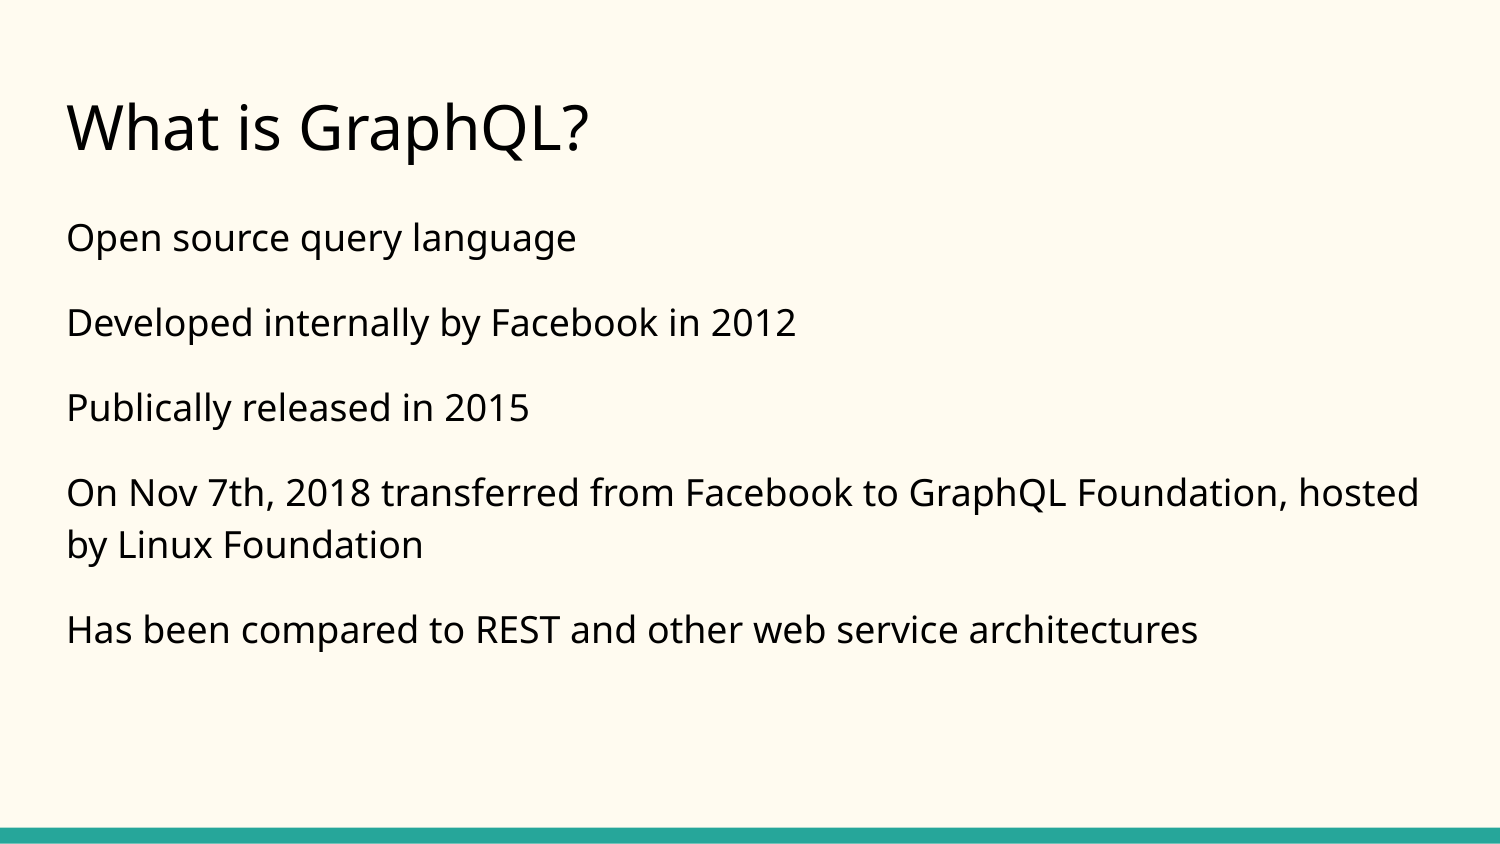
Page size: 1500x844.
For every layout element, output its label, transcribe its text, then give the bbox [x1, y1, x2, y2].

list Open source query language Developed internally by Facebook in 2012 Publically released in 2015 On Nov 7th, 2018 transferred from Facebook to GraphQL Foundation, hosted by Linux Foundation Has been compared to REST and other web service architectures [51, 192, 1449, 750]
title What is GraphQL? [51, 72, 1449, 174]
